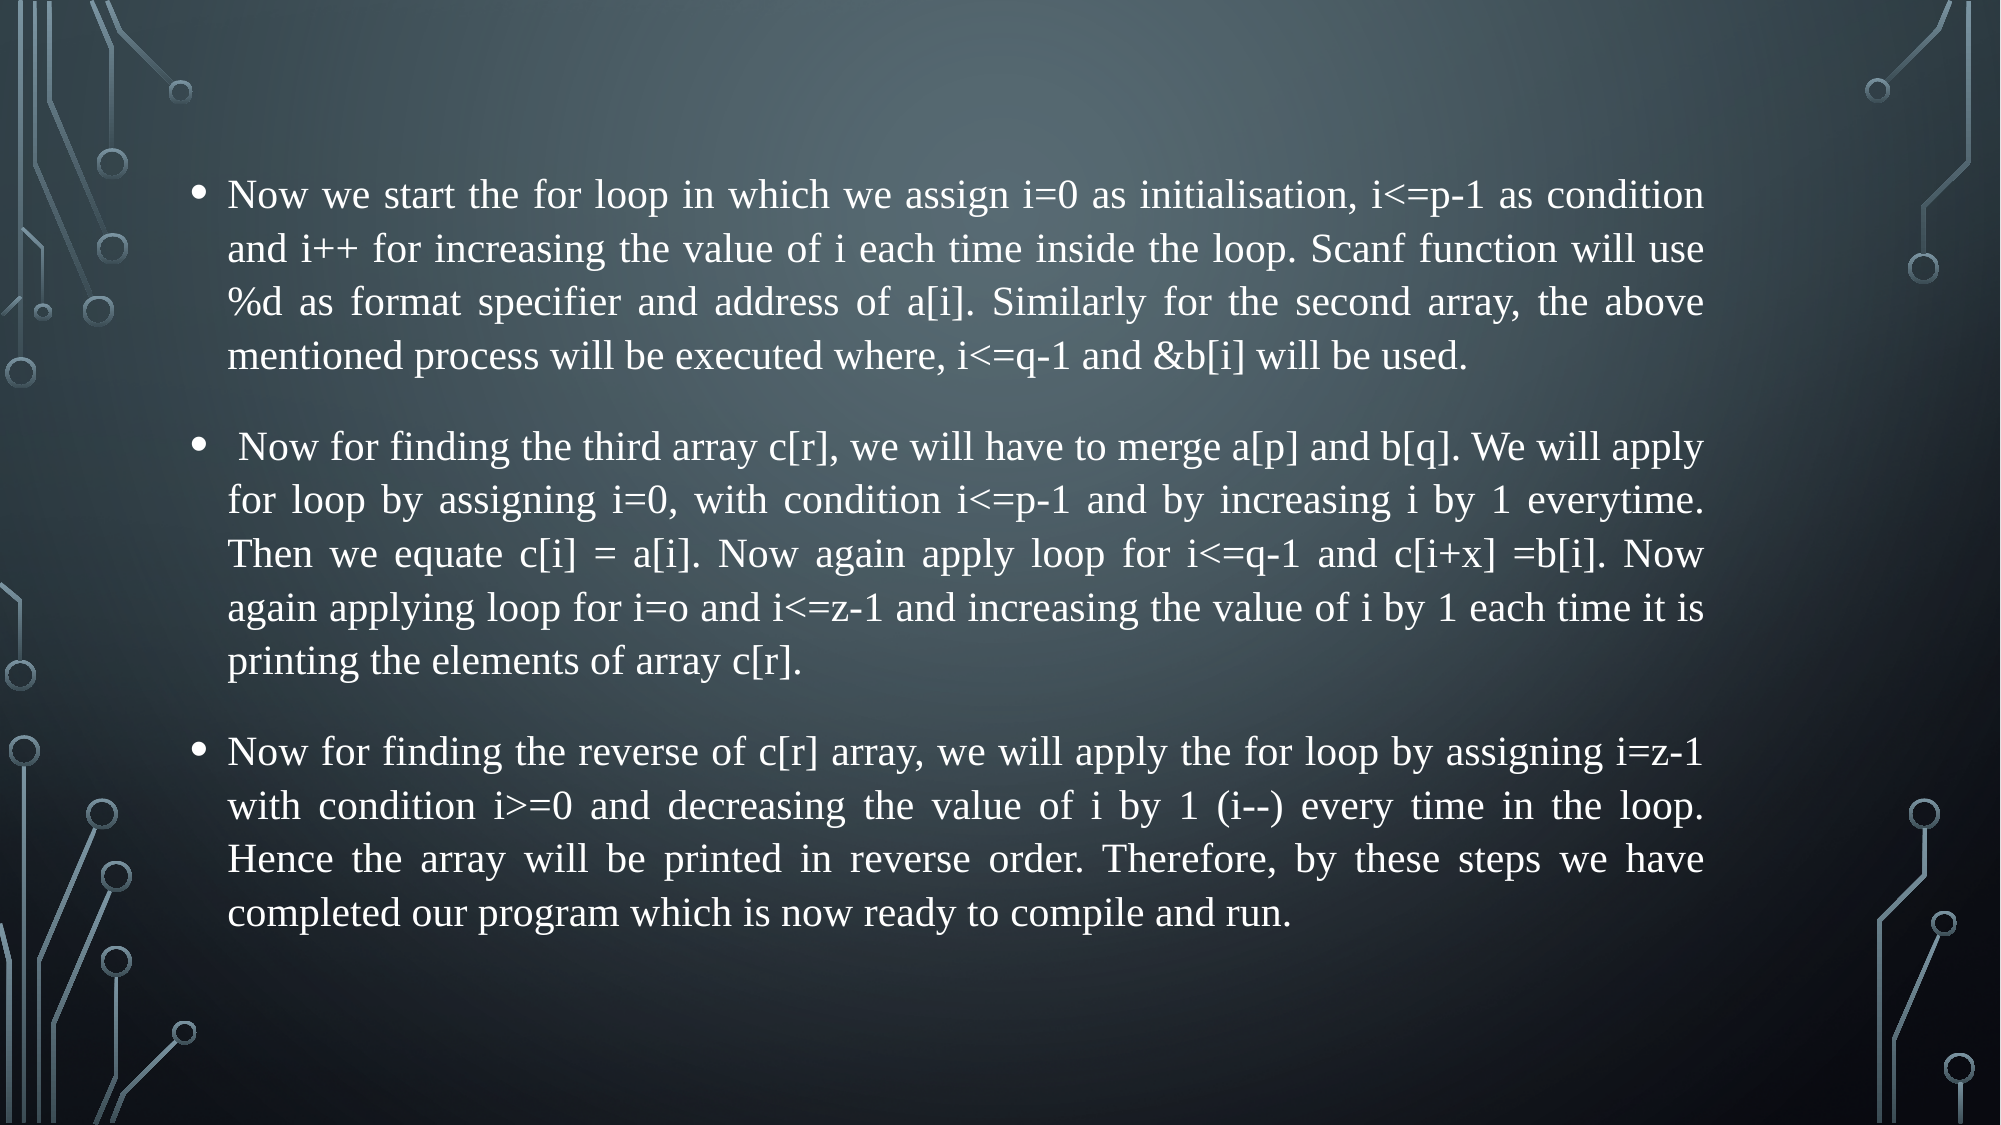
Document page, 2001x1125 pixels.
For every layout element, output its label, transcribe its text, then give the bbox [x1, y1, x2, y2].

list Now we start the for loop in which we assign i=0 as initialisation, i<=p-1 as condition and i++ for increasing the value of i each time inside the loop. Scanf function will use %d as format specifier and address of a[i]. Similarly for the second array, the above mentioned process will be executed where, i<=q-1 and &b[i] will be used. Now for finding the third array c[r], we will have to merge a[p] and b[q]. We will apply for loop by assigning i=0, with condition i<=p-1 and by increasing i by 1 everytime. Then we equate c[i] = a[i]. Now again apply loop for i<=q-1 and c[i+x] =b[i]. Now again applying loop for i=o and i<=z-1 and increasing the value of i by 1 each time it is printing the elements of array c[r]. Now for finding the reverse of c[r] array, we will apply the for loop by assigning i=z-1 with condition i>=0 and decreasing the value of i by 1 (i--) every time in the loop. Hence the array will be printed in reverse order. Therefore, by these steps we have completed our program which is now ready to compile and run. [174, 155, 1722, 1024]
